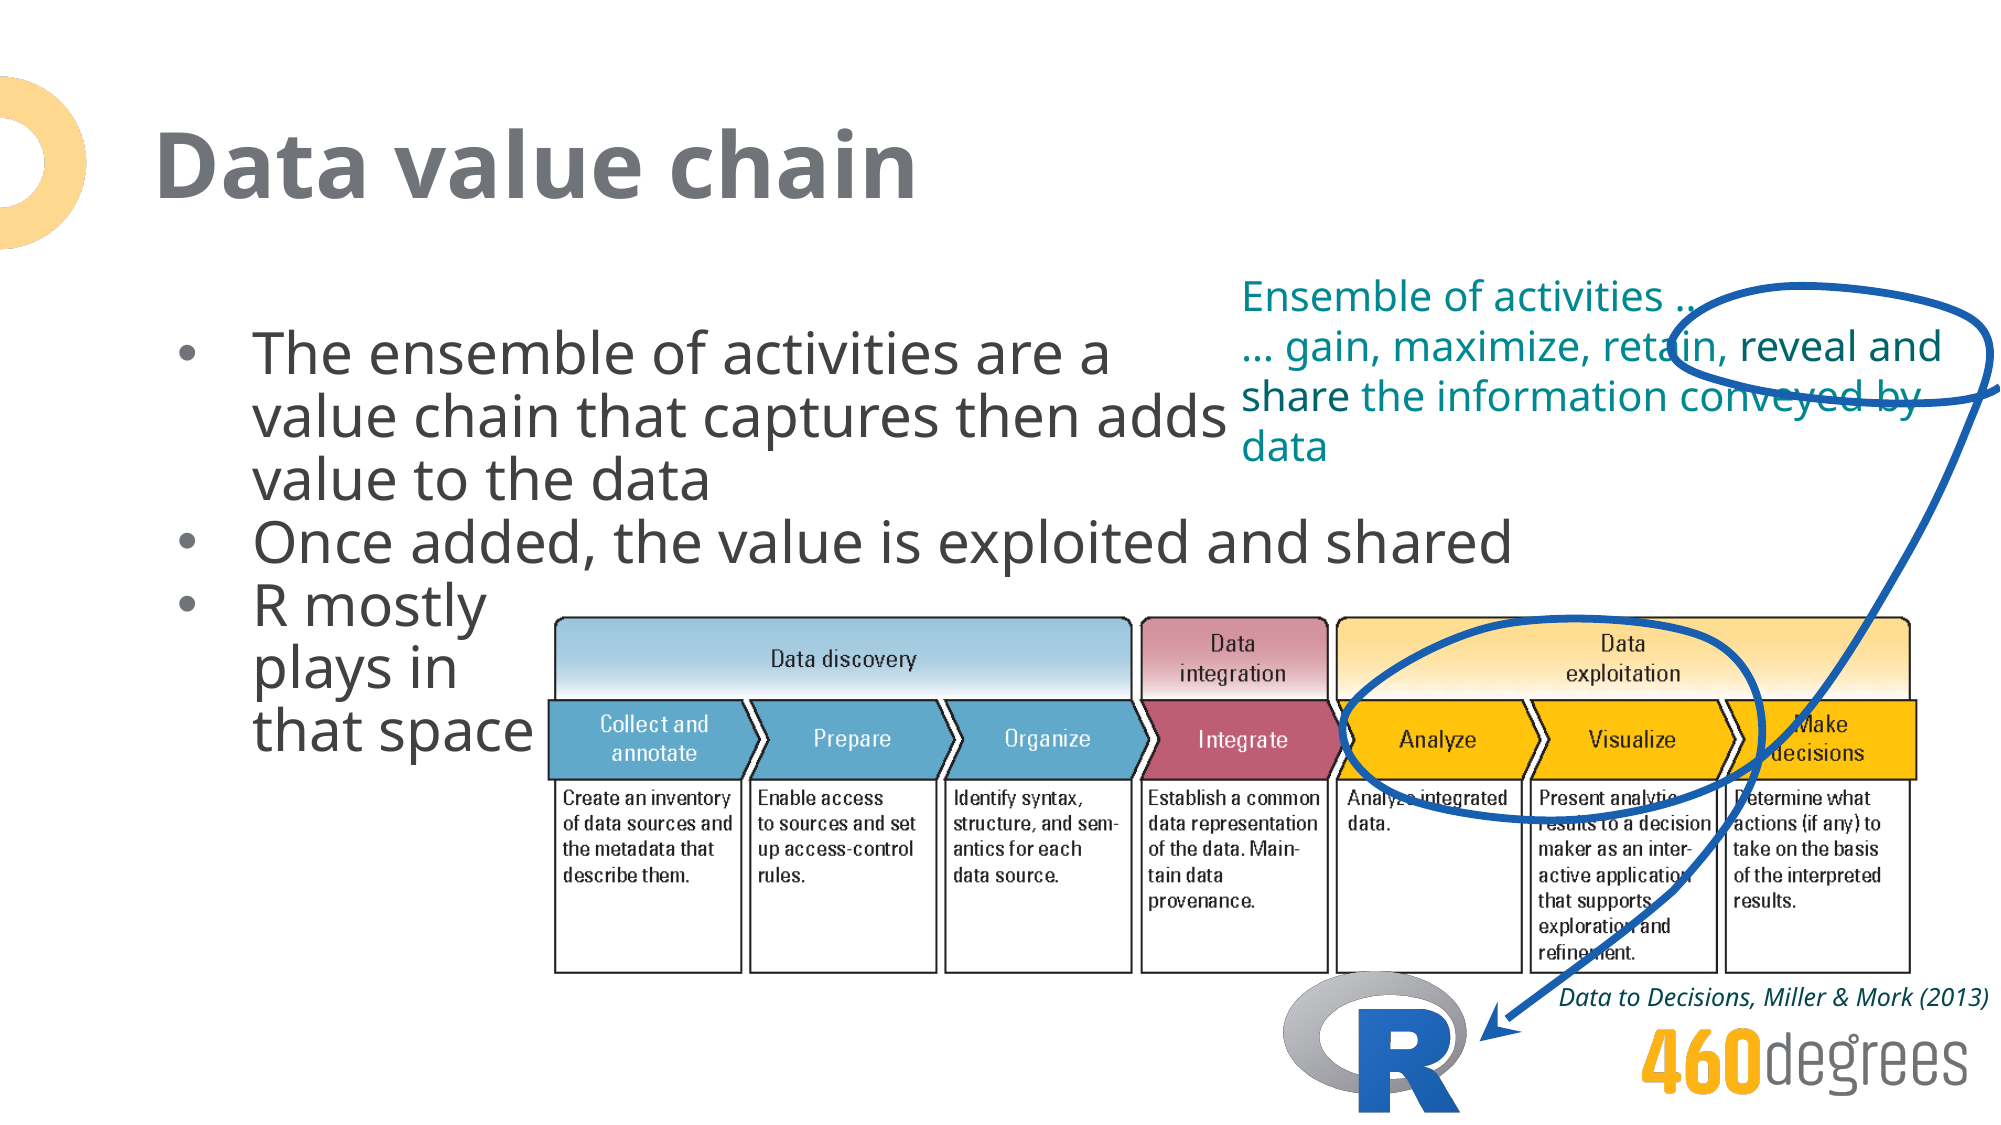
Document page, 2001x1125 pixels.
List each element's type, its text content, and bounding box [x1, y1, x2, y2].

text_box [525, 262, 2000, 1113]
list The ensemble of activities are a value chain that captures then adds value to the data Once added, the value is exploited and shared R mostly plays in that space [133, 316, 520, 1031]
picture [0, 64, 96, 259]
title Data value chain [137, 59, 1863, 278]
